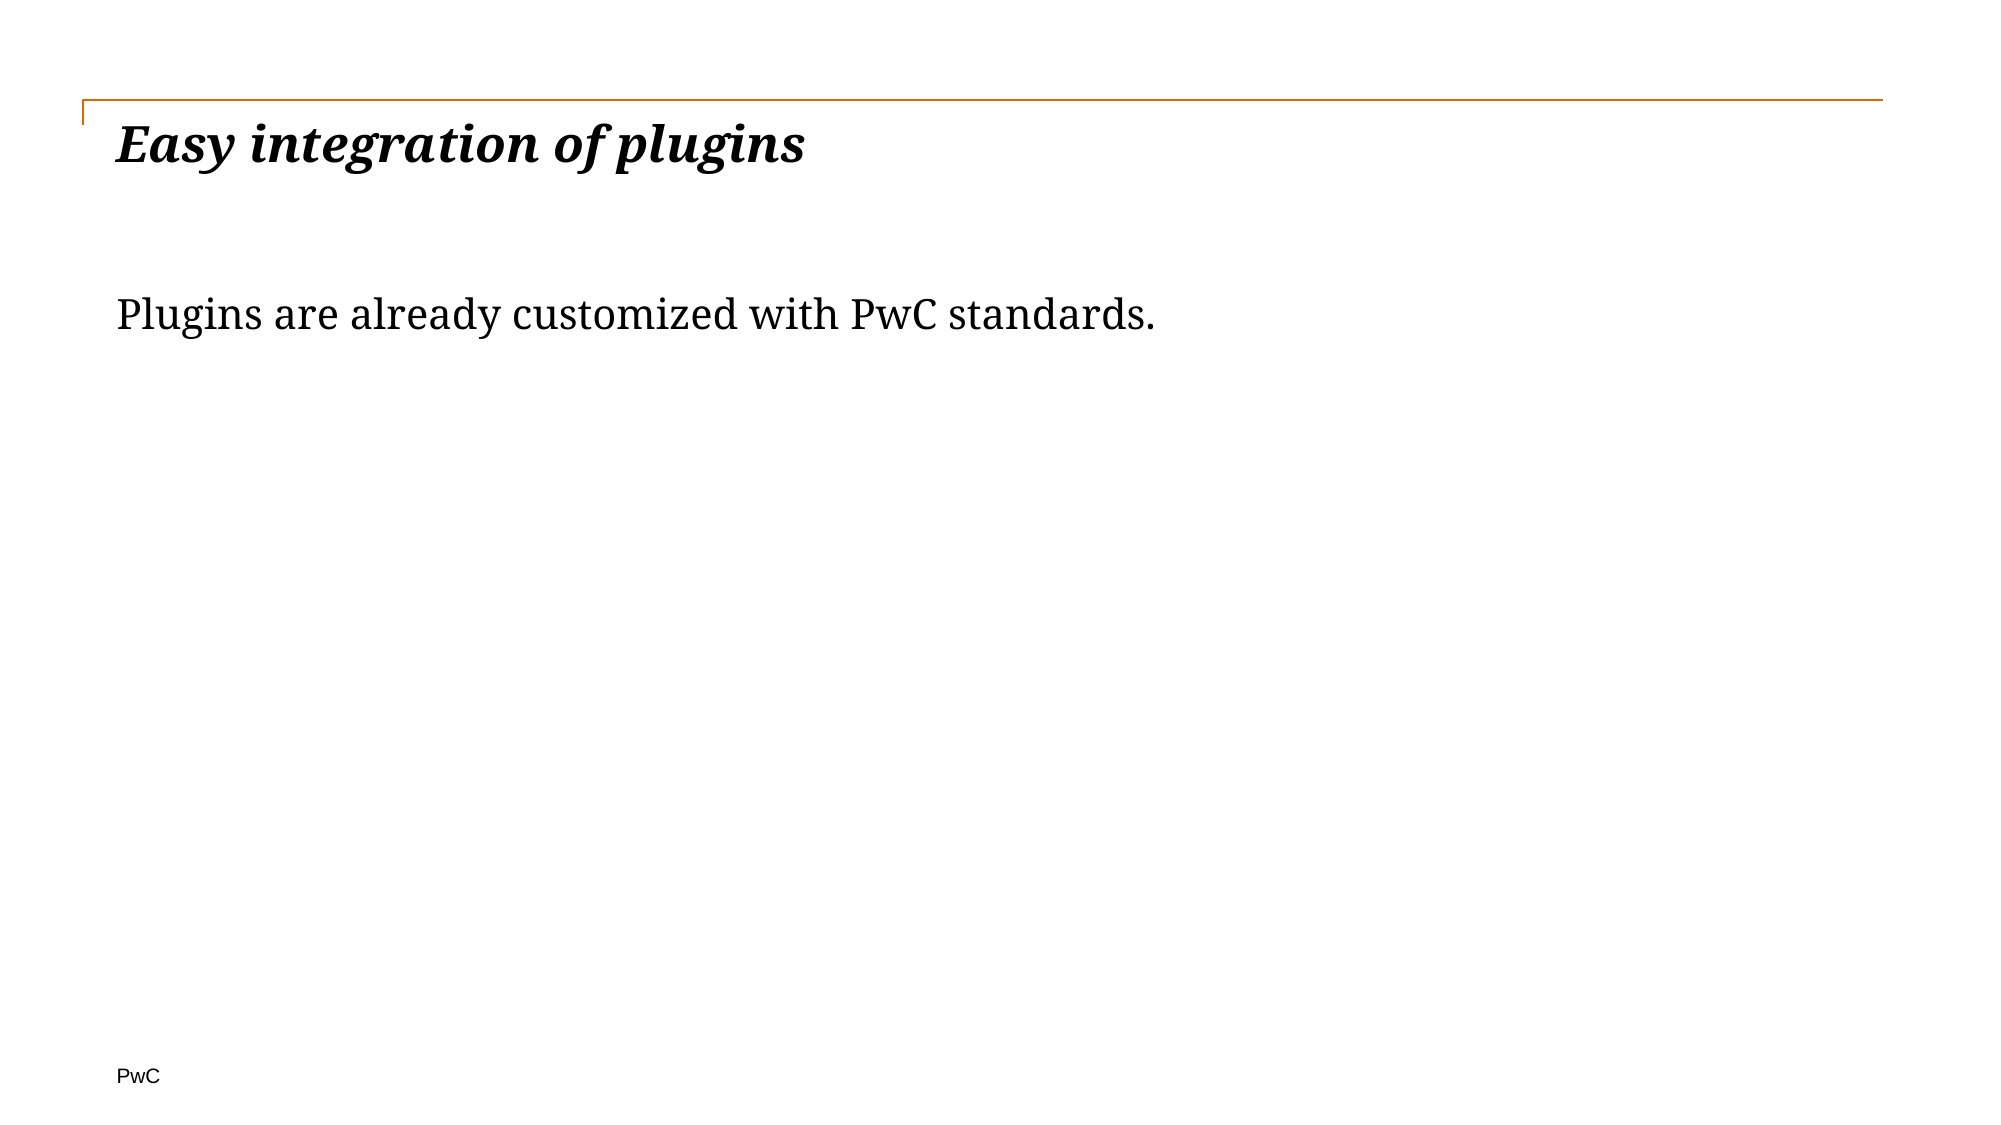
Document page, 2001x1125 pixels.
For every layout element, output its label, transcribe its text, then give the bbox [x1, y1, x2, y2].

title Easy integration of plugins [116, 112, 1884, 263]
list Plugins are already customized with PwC standards. [116, 287, 1884, 1013]
